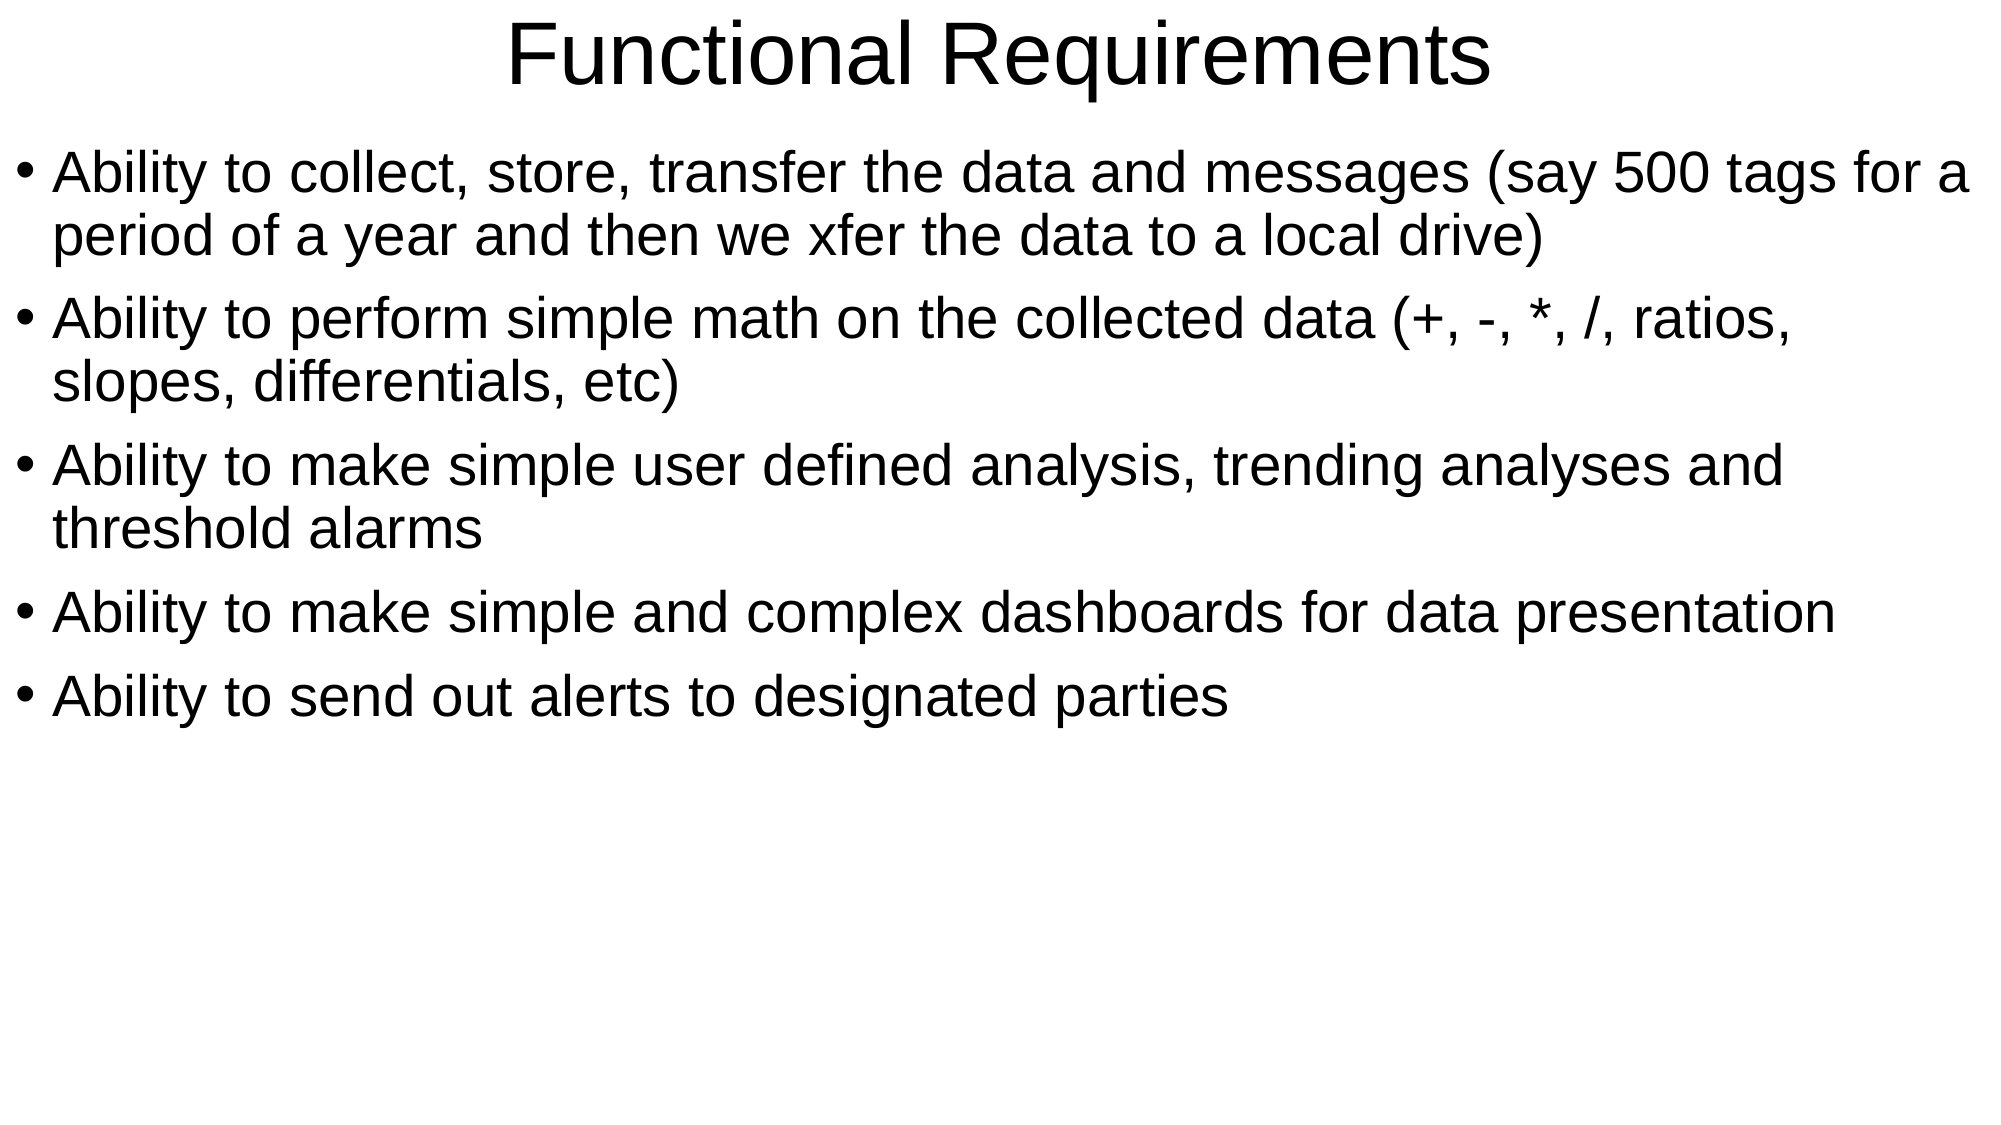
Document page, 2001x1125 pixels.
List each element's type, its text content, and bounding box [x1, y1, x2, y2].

title Functional Requirements [0, 0, 2000, 112]
list Ability to collect, store, transfer the data and messages (say 500 tags for a period of a year and then we xfer the data to a local drive) Ability to perform simple math on the collected data (+, -, *, /, ratios, slopes, differentials, etc) Ability to make simple user defined analysis, trending analyses and threshold alarms Ability to make simple and complex dashboards for data presentation Ability to send out alerts to designated parties [0, 134, 2000, 1125]
